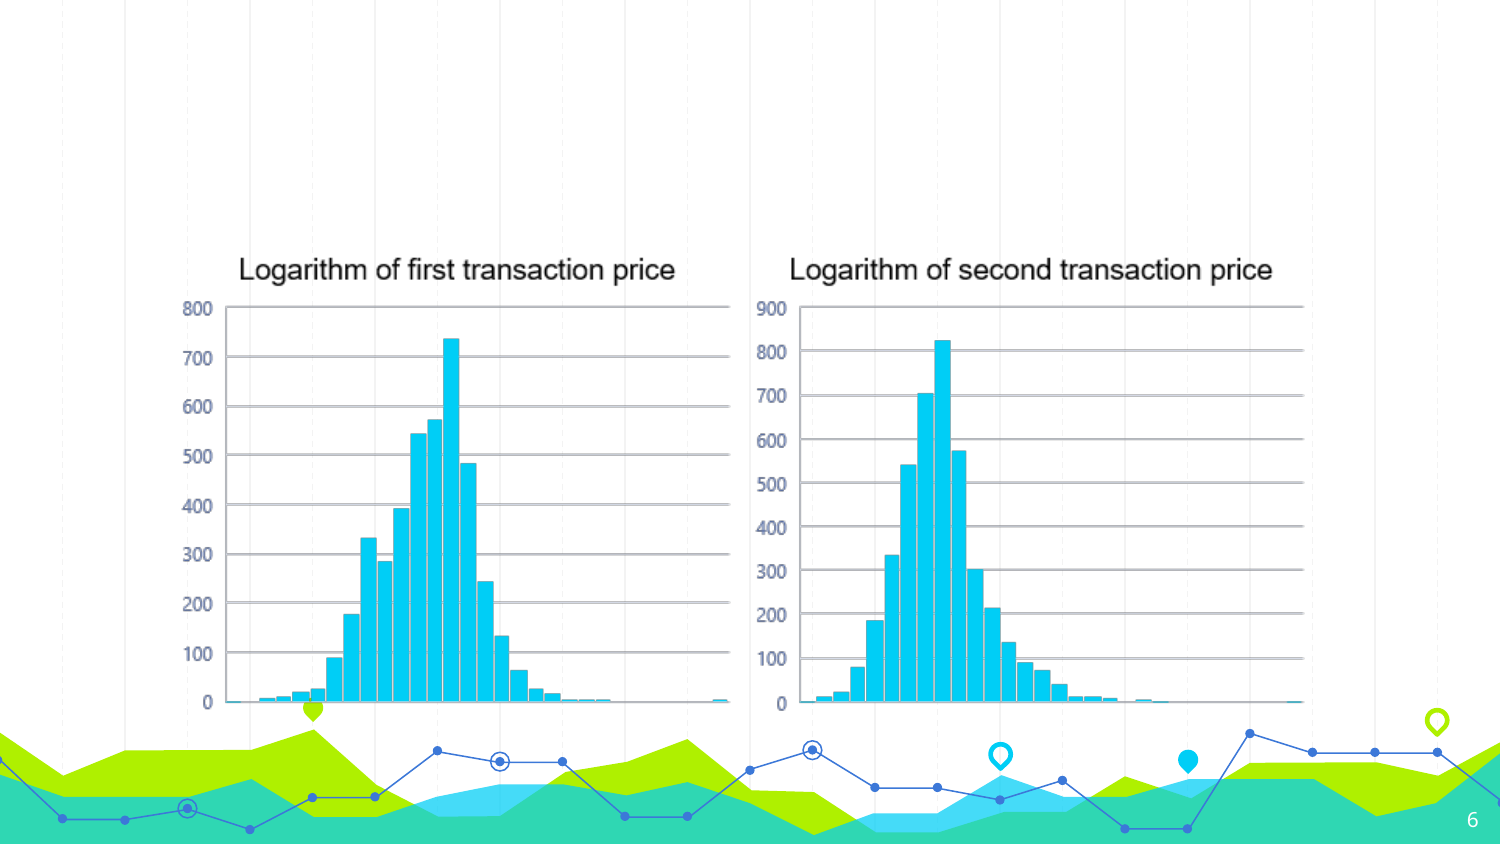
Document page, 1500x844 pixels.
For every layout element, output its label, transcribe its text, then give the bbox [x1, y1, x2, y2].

picture [171, 241, 1320, 728]
slide_number 6 [1403, 791, 1494, 844]
